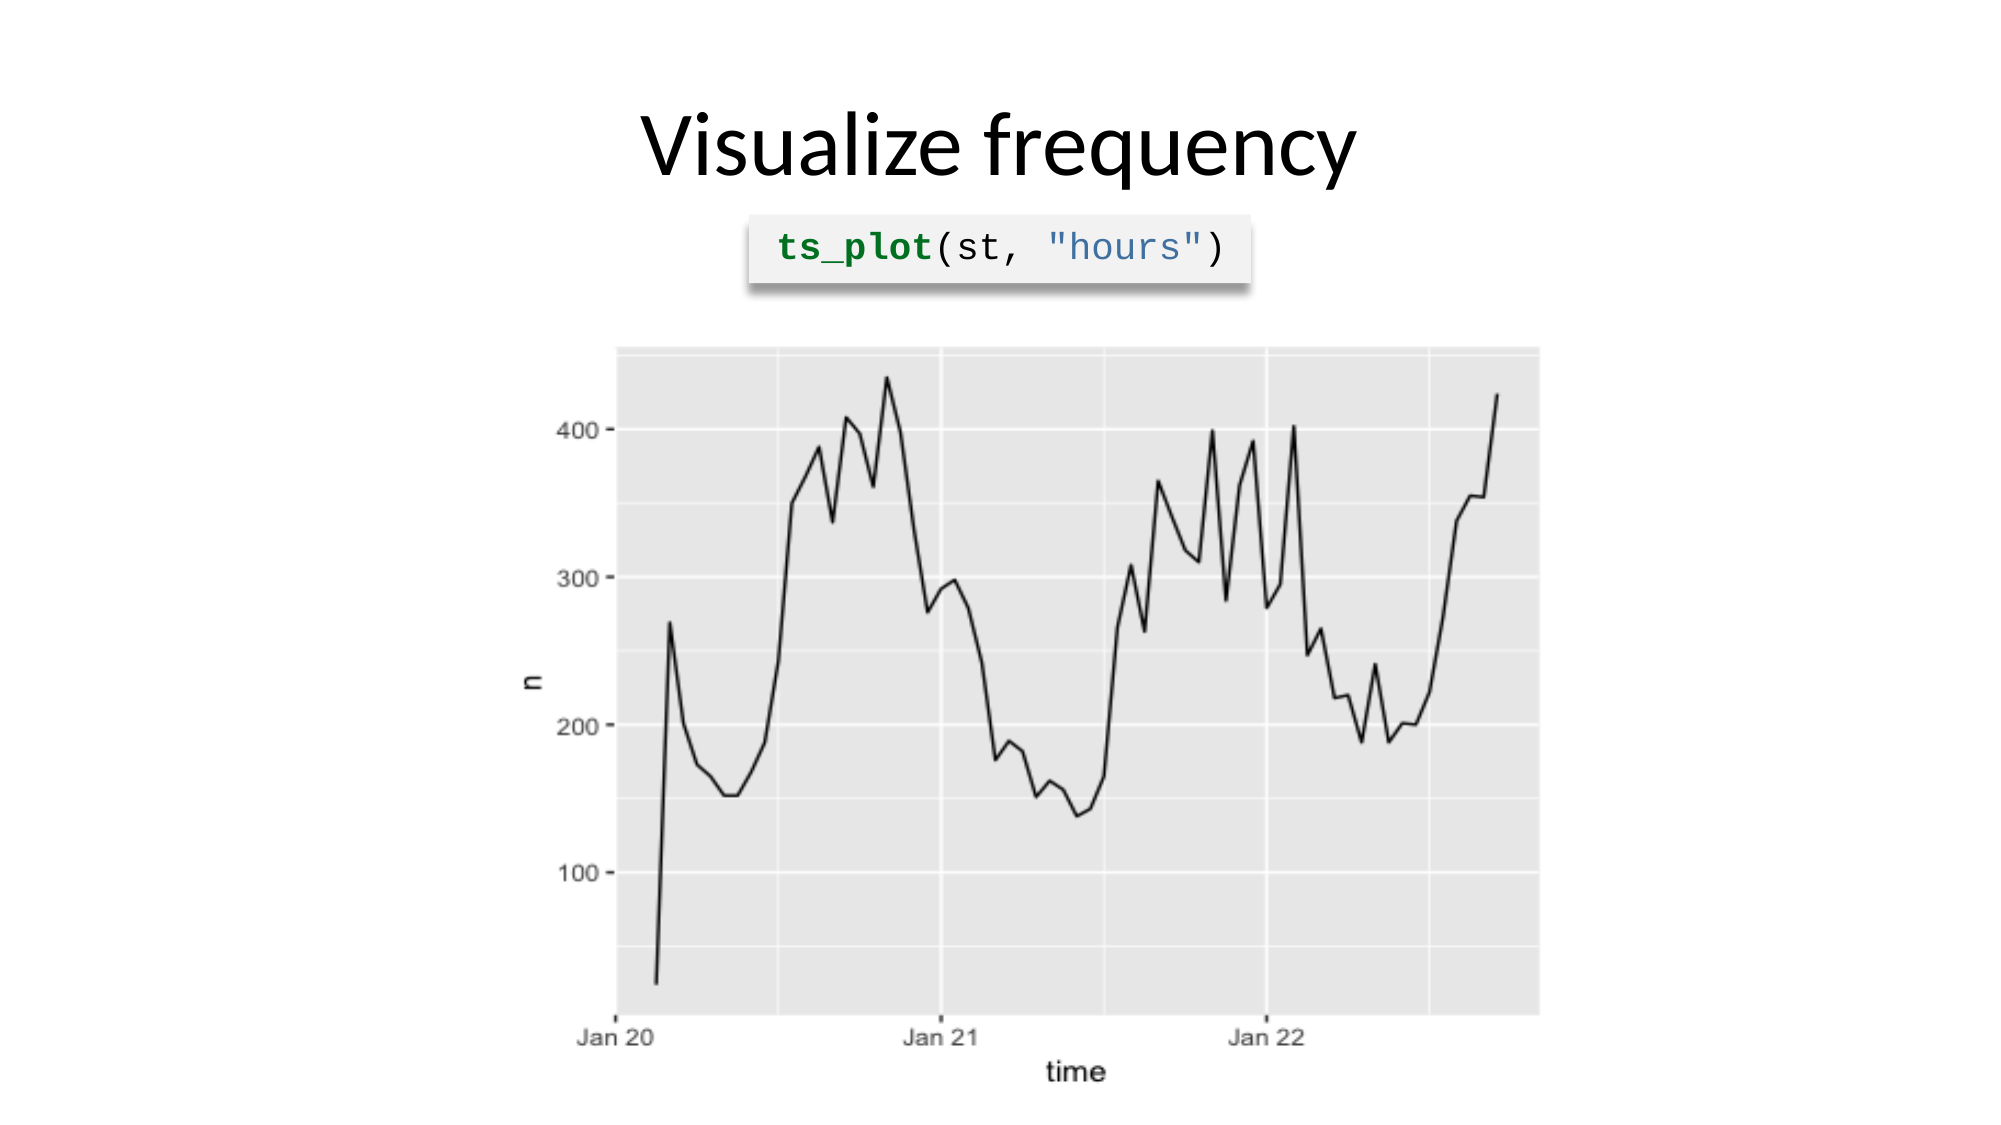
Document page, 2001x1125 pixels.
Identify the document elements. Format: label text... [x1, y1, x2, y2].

list ts_plot(st, "hours") [748, 214, 1251, 284]
title Visualize frequency [99, 45, 1900, 233]
picture [503, 333, 1556, 1103]
